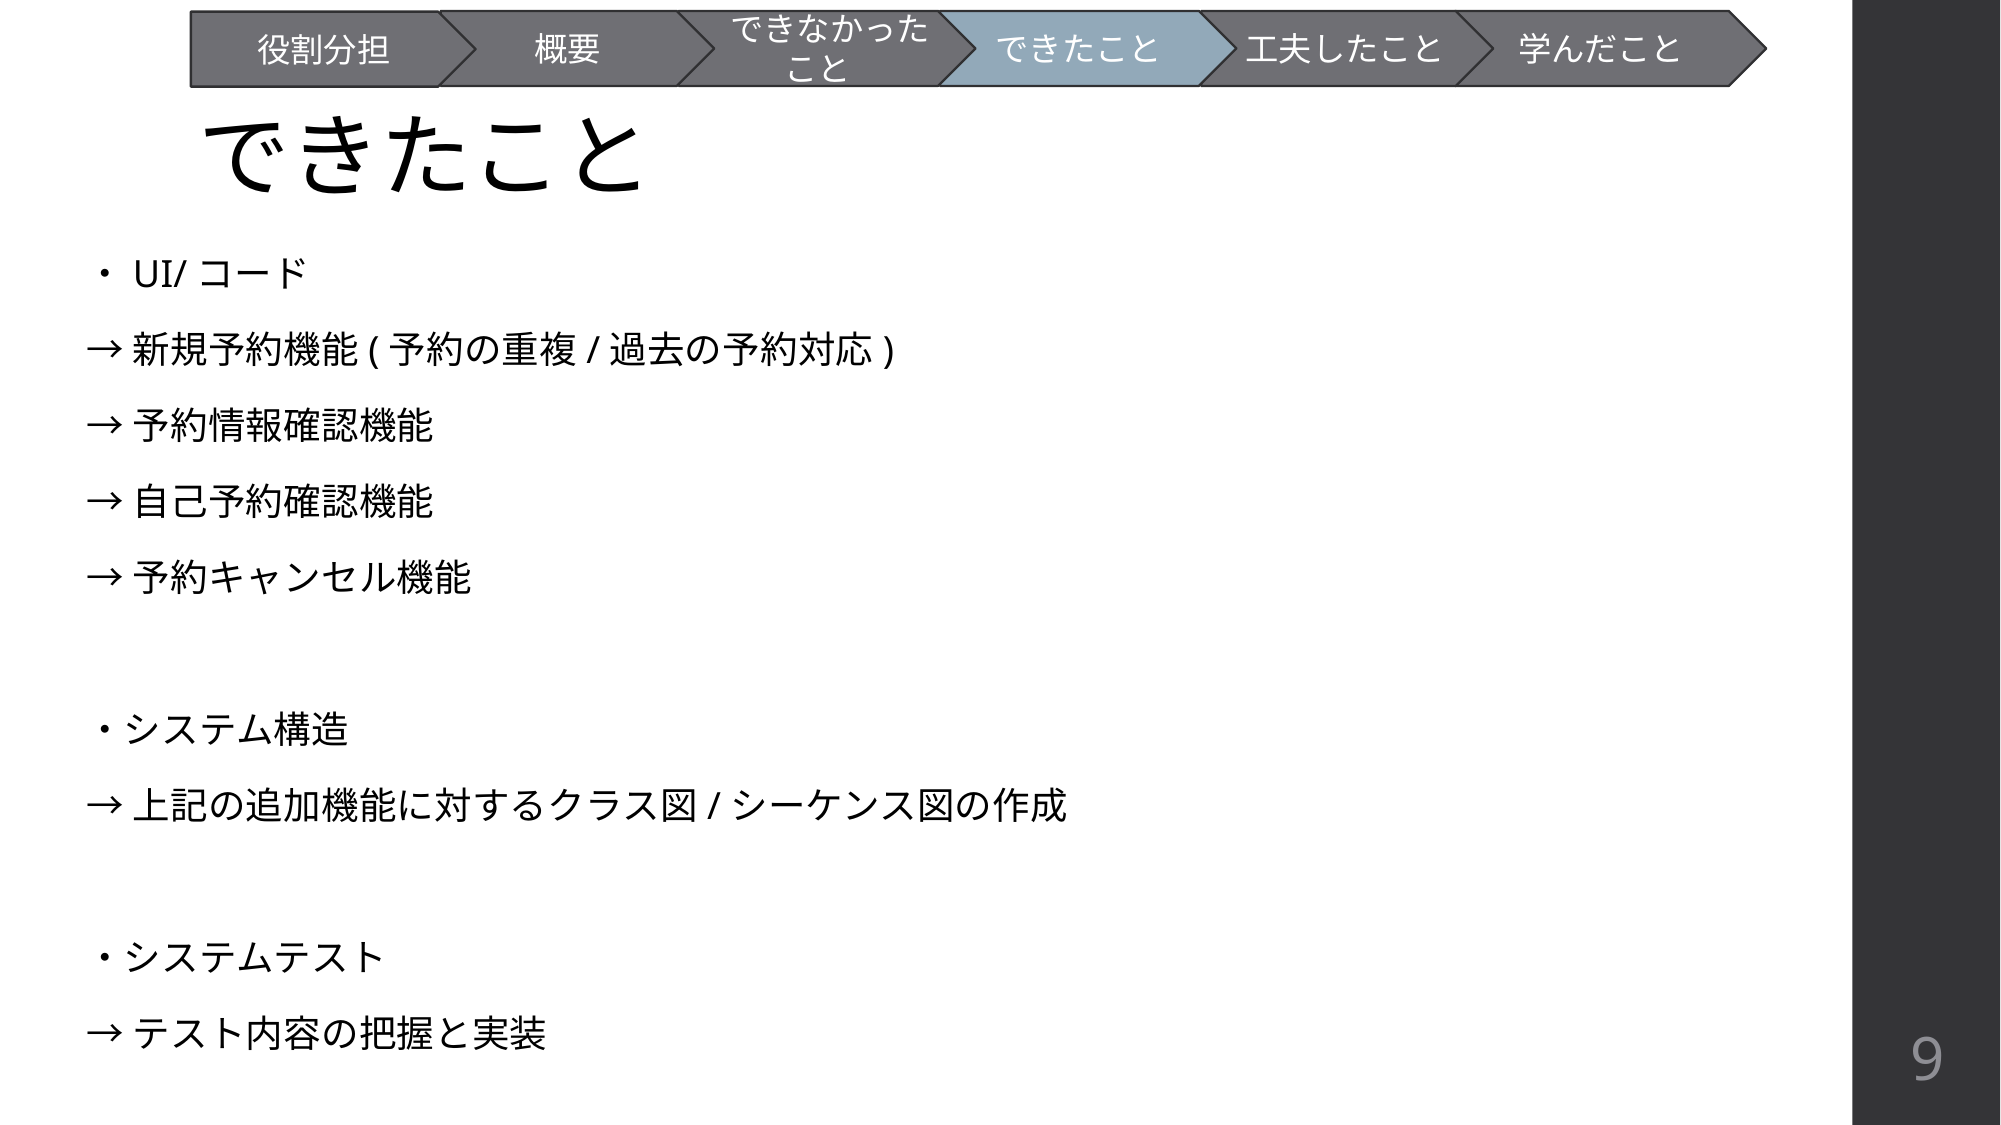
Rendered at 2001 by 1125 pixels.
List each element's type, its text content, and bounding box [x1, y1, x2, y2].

slide_number 9 [1852, 1012, 2000, 1110]
text_box できたこと [183, 0, 1774, 218]
list ・UI/コード →新規予約機能(予約の重複/過去の予約対応) →予約情報確認機能 →自己予約確認機能 →予約キャンセル機能 ・システム構造 →上記の追加機能に対するクラス図/シーケンス図の作成 ・システムテスト →テスト内容の把握と実装 [71, 245, 1863, 1094]
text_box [190, 10, 1767, 87]
